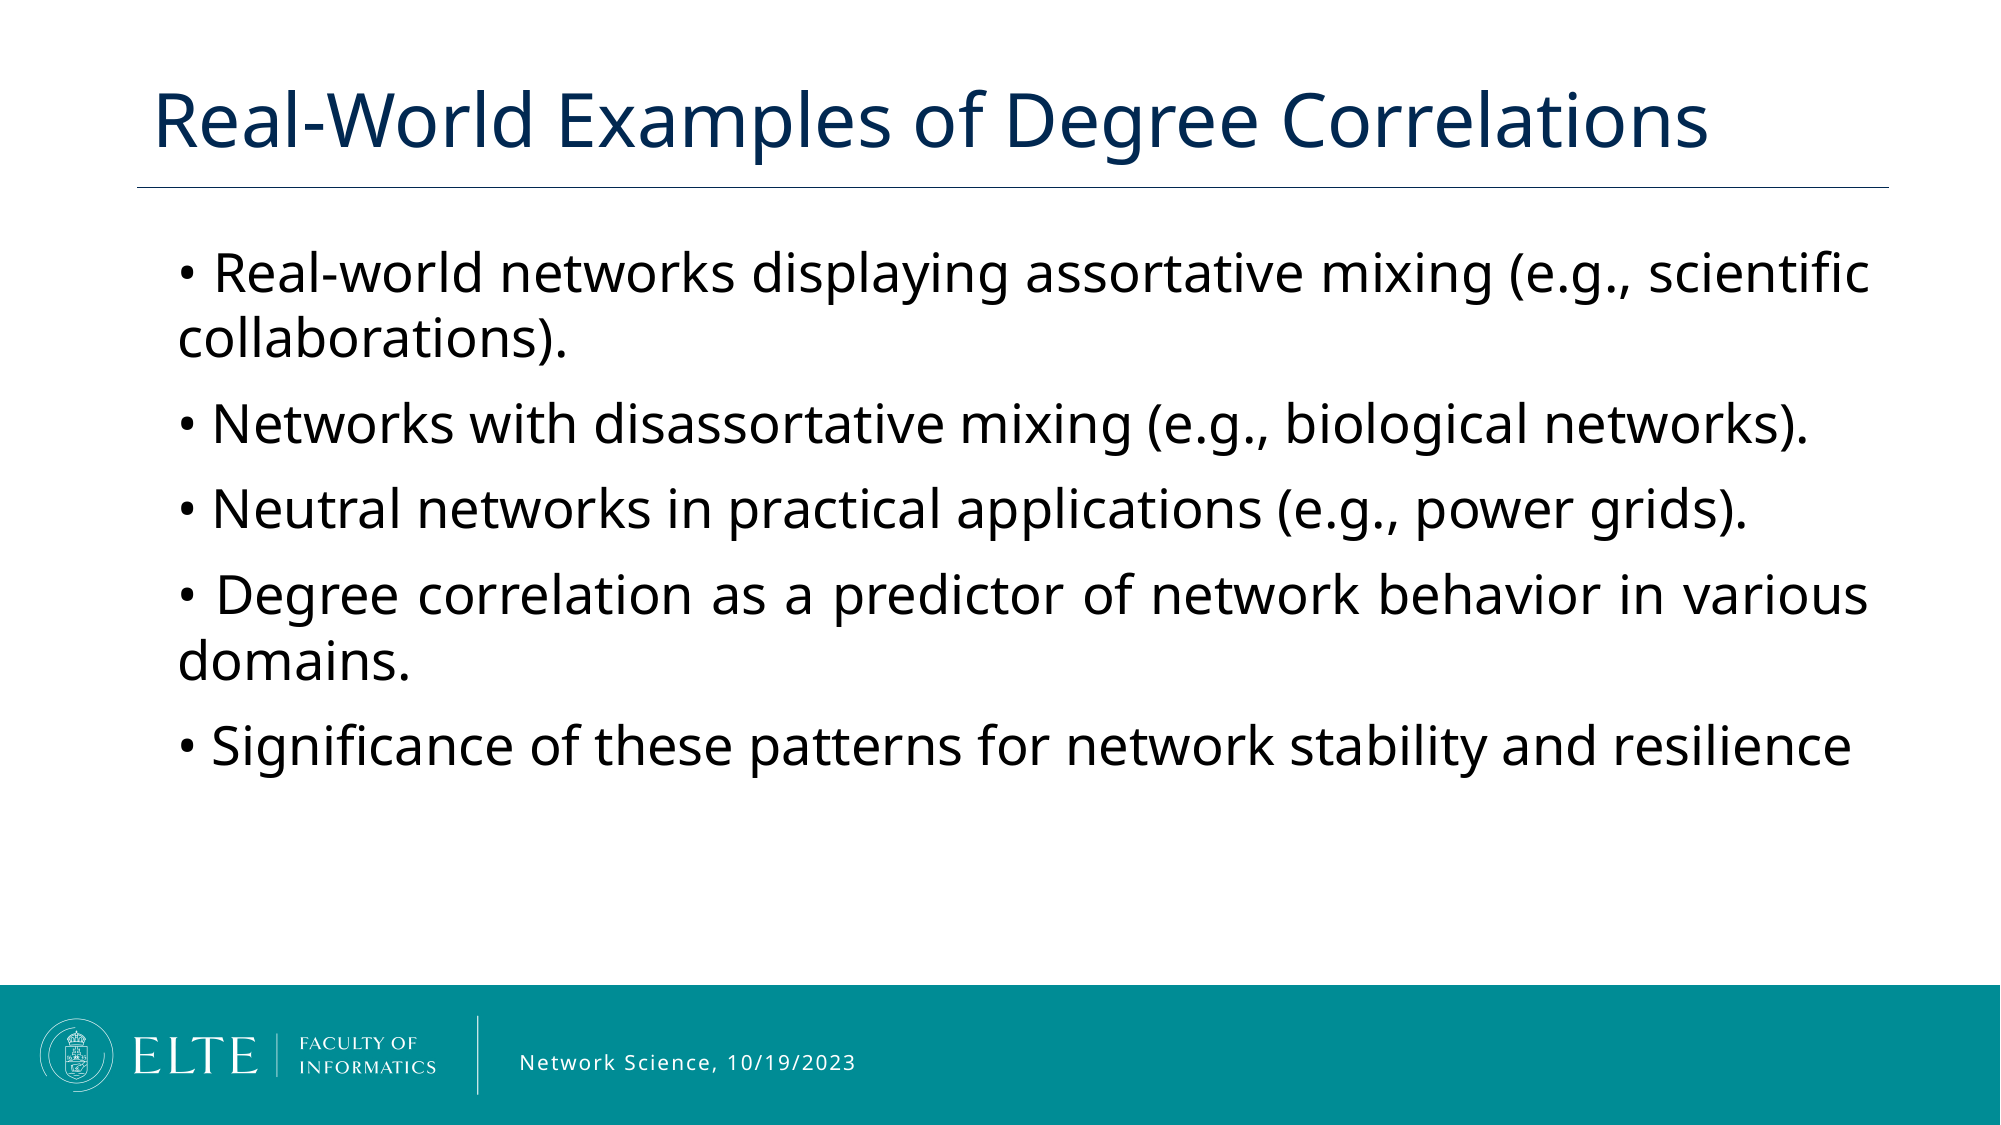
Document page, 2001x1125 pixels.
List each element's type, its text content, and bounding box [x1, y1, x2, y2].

text_box Real-World Examples of Degree Correlations [137, 65, 1863, 171]
picture [0, 985, 2000, 1125]
text_box • Real-world networks displaying assortative mixing (e.g., scientific collaborations). • Networks with disassortative mixing (e.g., biological networks). • Neutral networks in practical applications (e.g., power grids). • Degree correlation as a predictor of network behavior in various domains. • Significance of these patterns for network stability and resilience [162, 230, 1888, 944]
